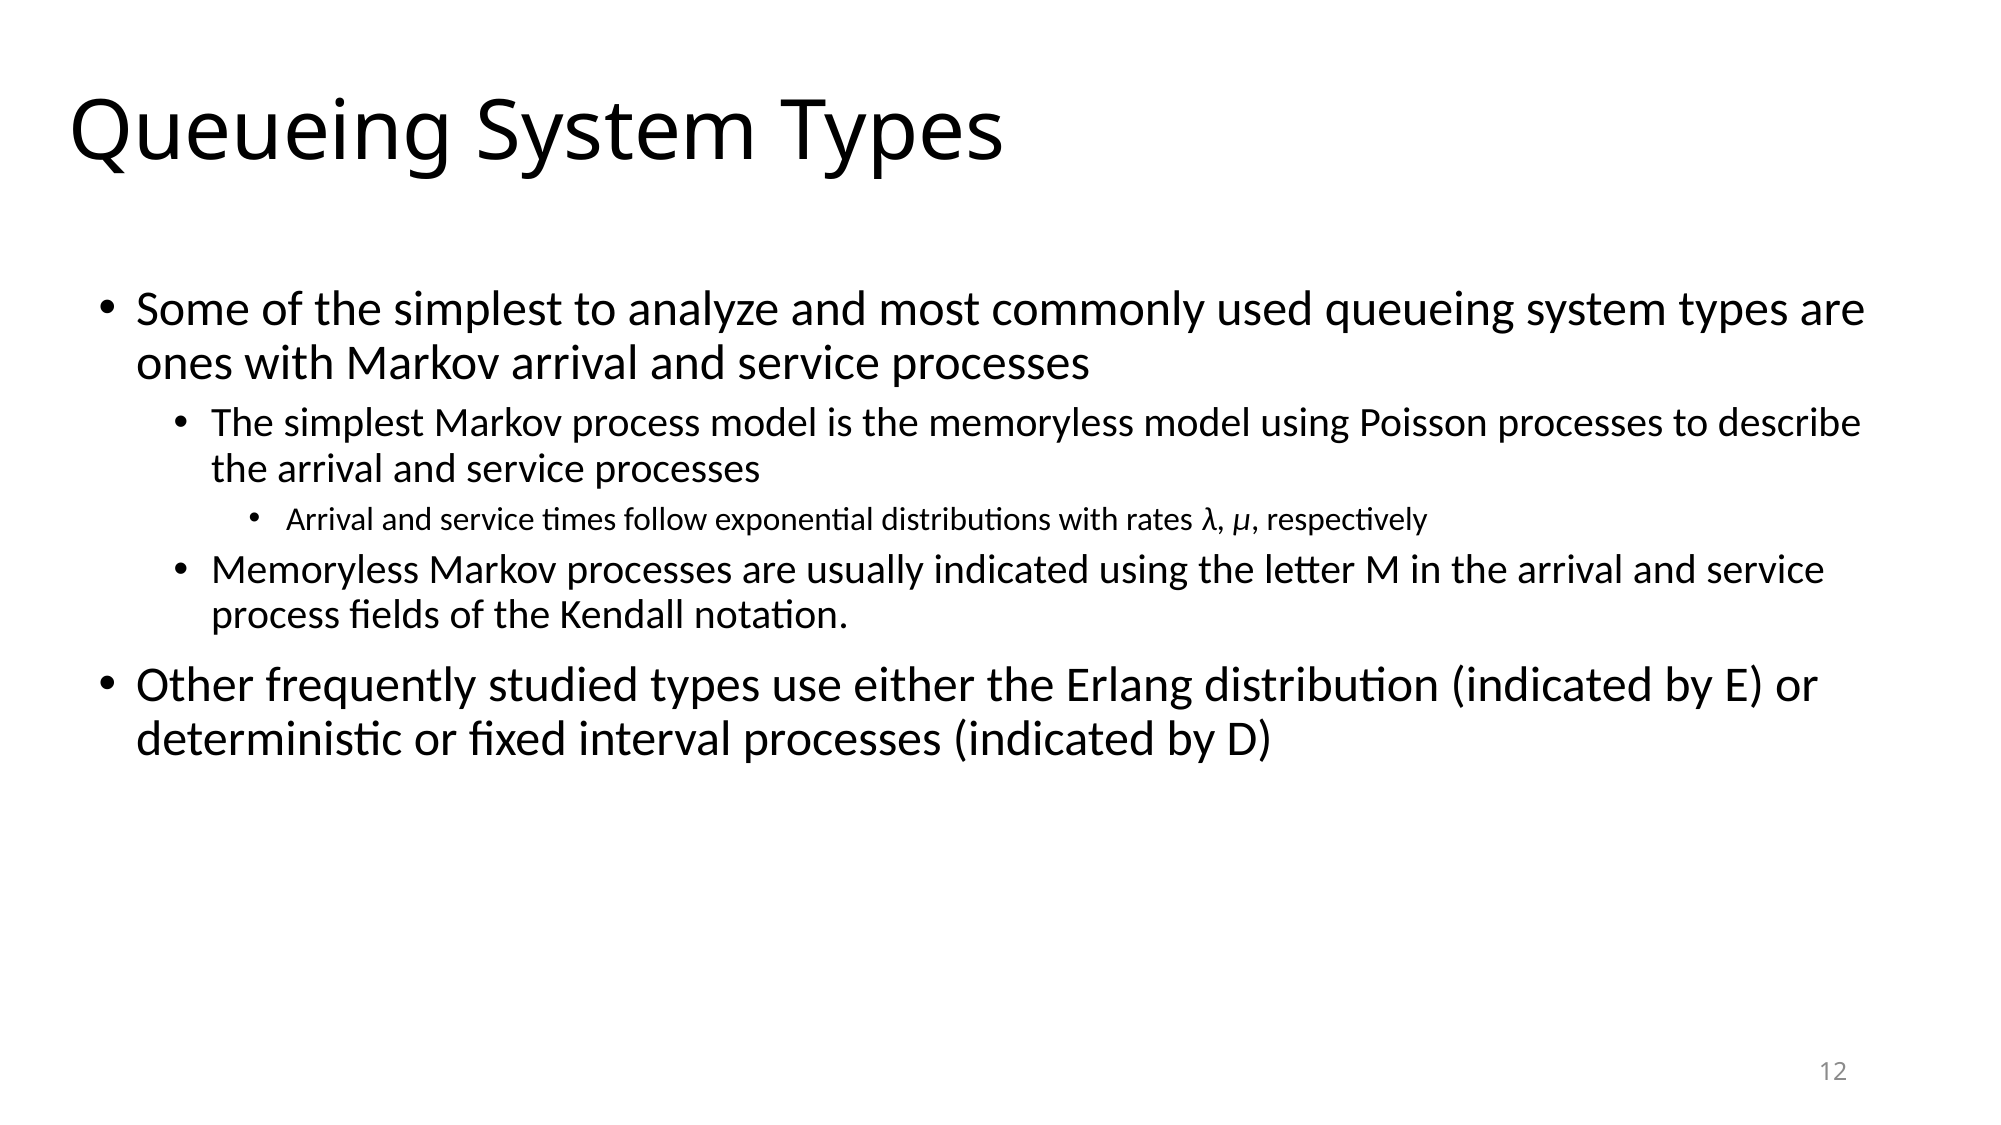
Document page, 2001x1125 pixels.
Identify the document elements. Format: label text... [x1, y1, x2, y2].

list Some of the simplest to analyze and most commonly used queueing system types are ones with Markov arrival and service processes The simplest Markov process model is the memoryless model using Poisson processes to describe the arrival and service processes Arrival and service times follow exponential distributions with rates λ, μ, respectively Memoryless Markov processes are usually indicated using the letter M in the arrival and service process fields of the Kendall notation. Other frequently studied types use either the Erlang distribution (indicated by E) or deterministic or fixed interval processes (indicated by D) [83, 275, 1886, 995]
slide_number 12 [1412, 1042, 1863, 1103]
title Queueing System Types [53, 38, 1291, 227]
